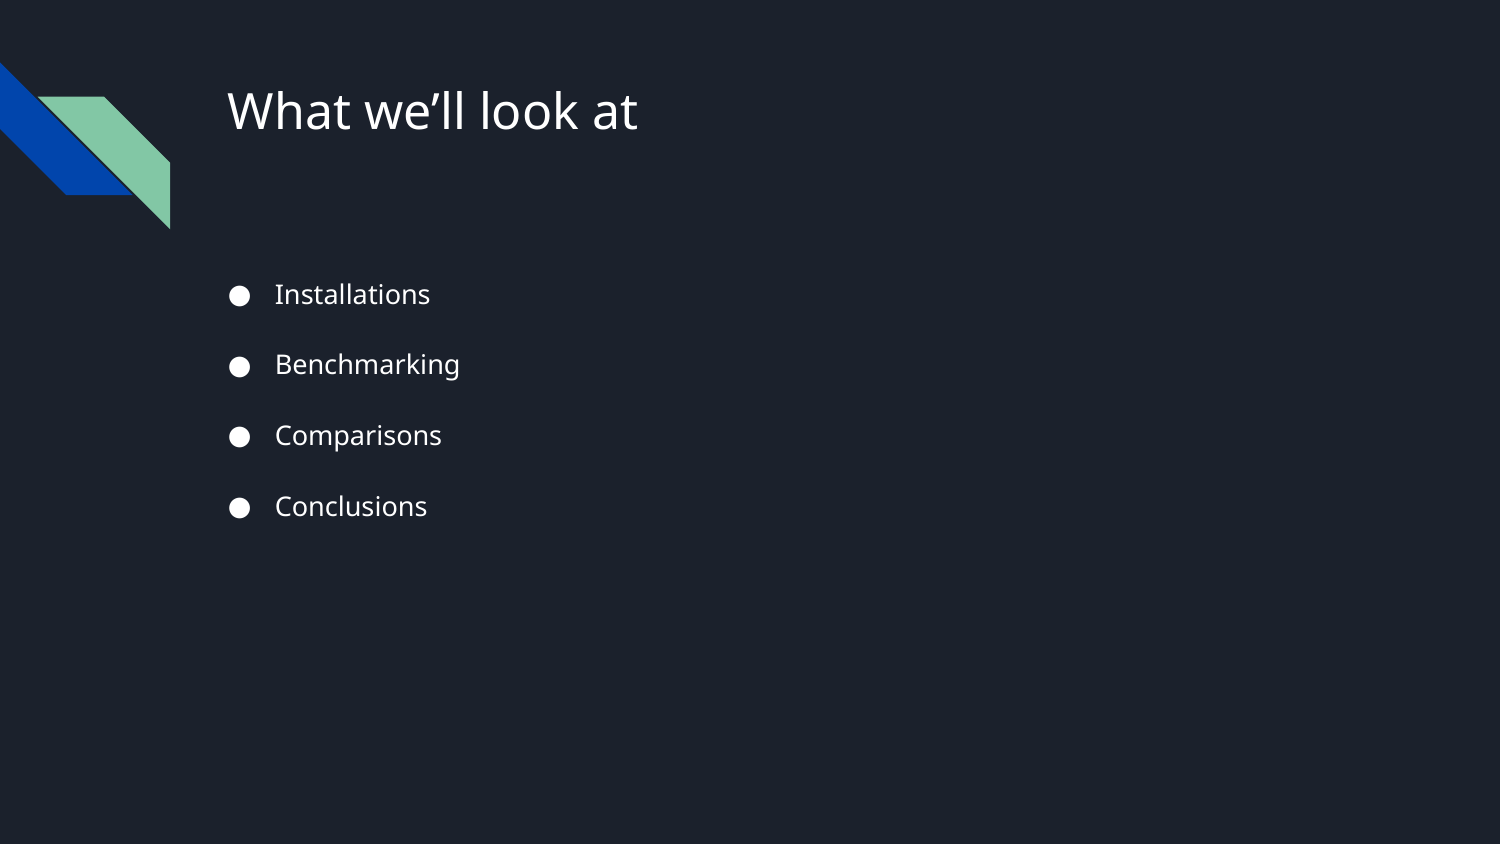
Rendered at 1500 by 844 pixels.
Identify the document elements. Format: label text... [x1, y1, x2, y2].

list Installations Benchmarking Comparisons Conclusions [212, 257, 1368, 735]
title What we’ll look at [212, 64, 1368, 215]
